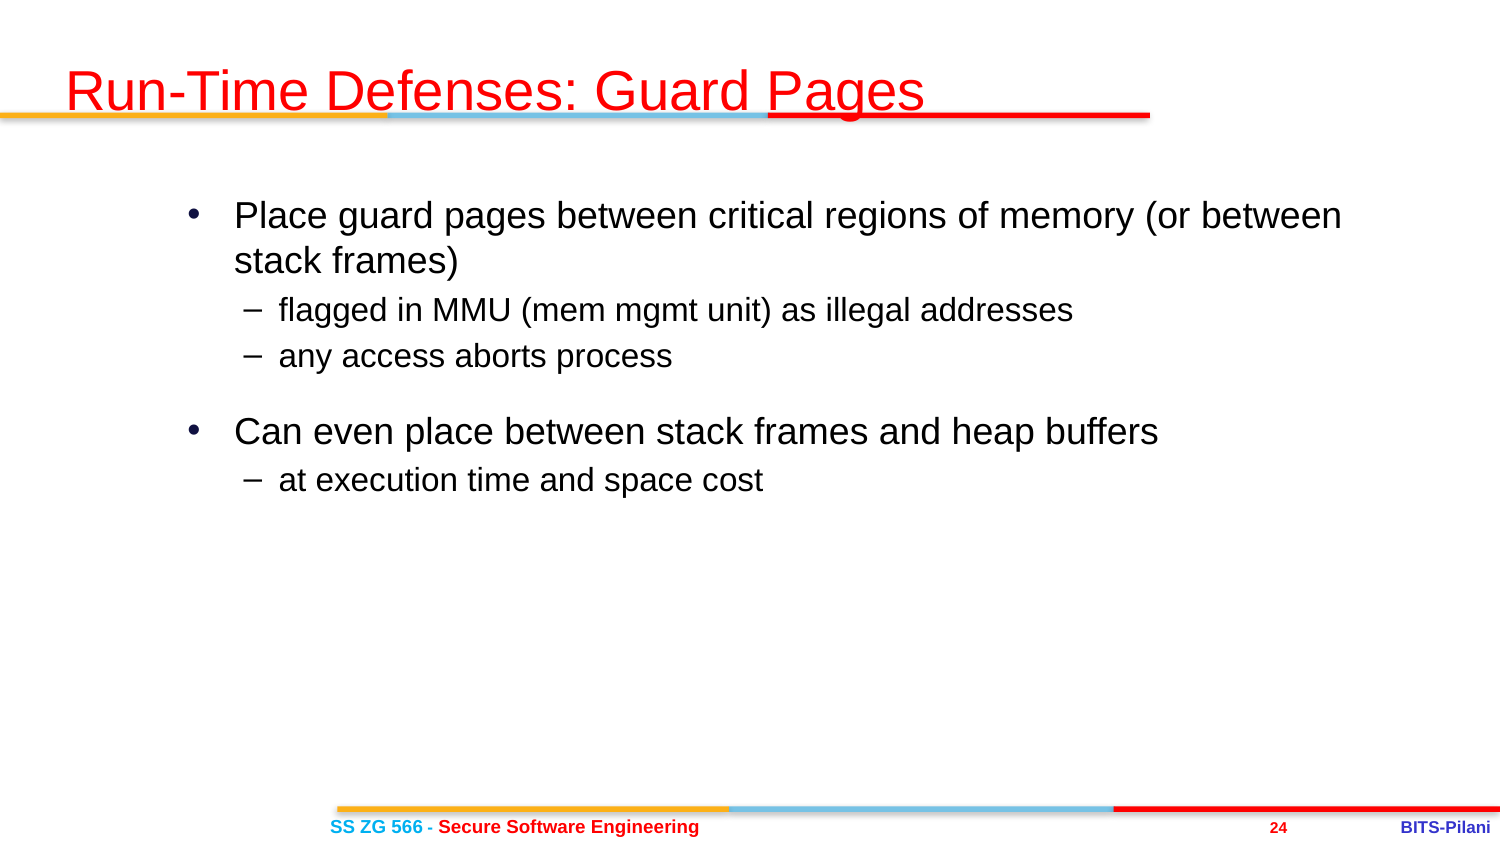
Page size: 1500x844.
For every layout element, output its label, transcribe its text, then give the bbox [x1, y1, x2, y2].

list Run-Time Defenses: Guard Pages [50, 35, 1088, 152]
list Place guard pages between critical regions of memory (or between stack frames) flagged in MMU (mem mgmt unit) as illegal addresses any access aborts process Can even place between stack frames and heap buffers at execution time and space cost [172, 183, 1400, 741]
